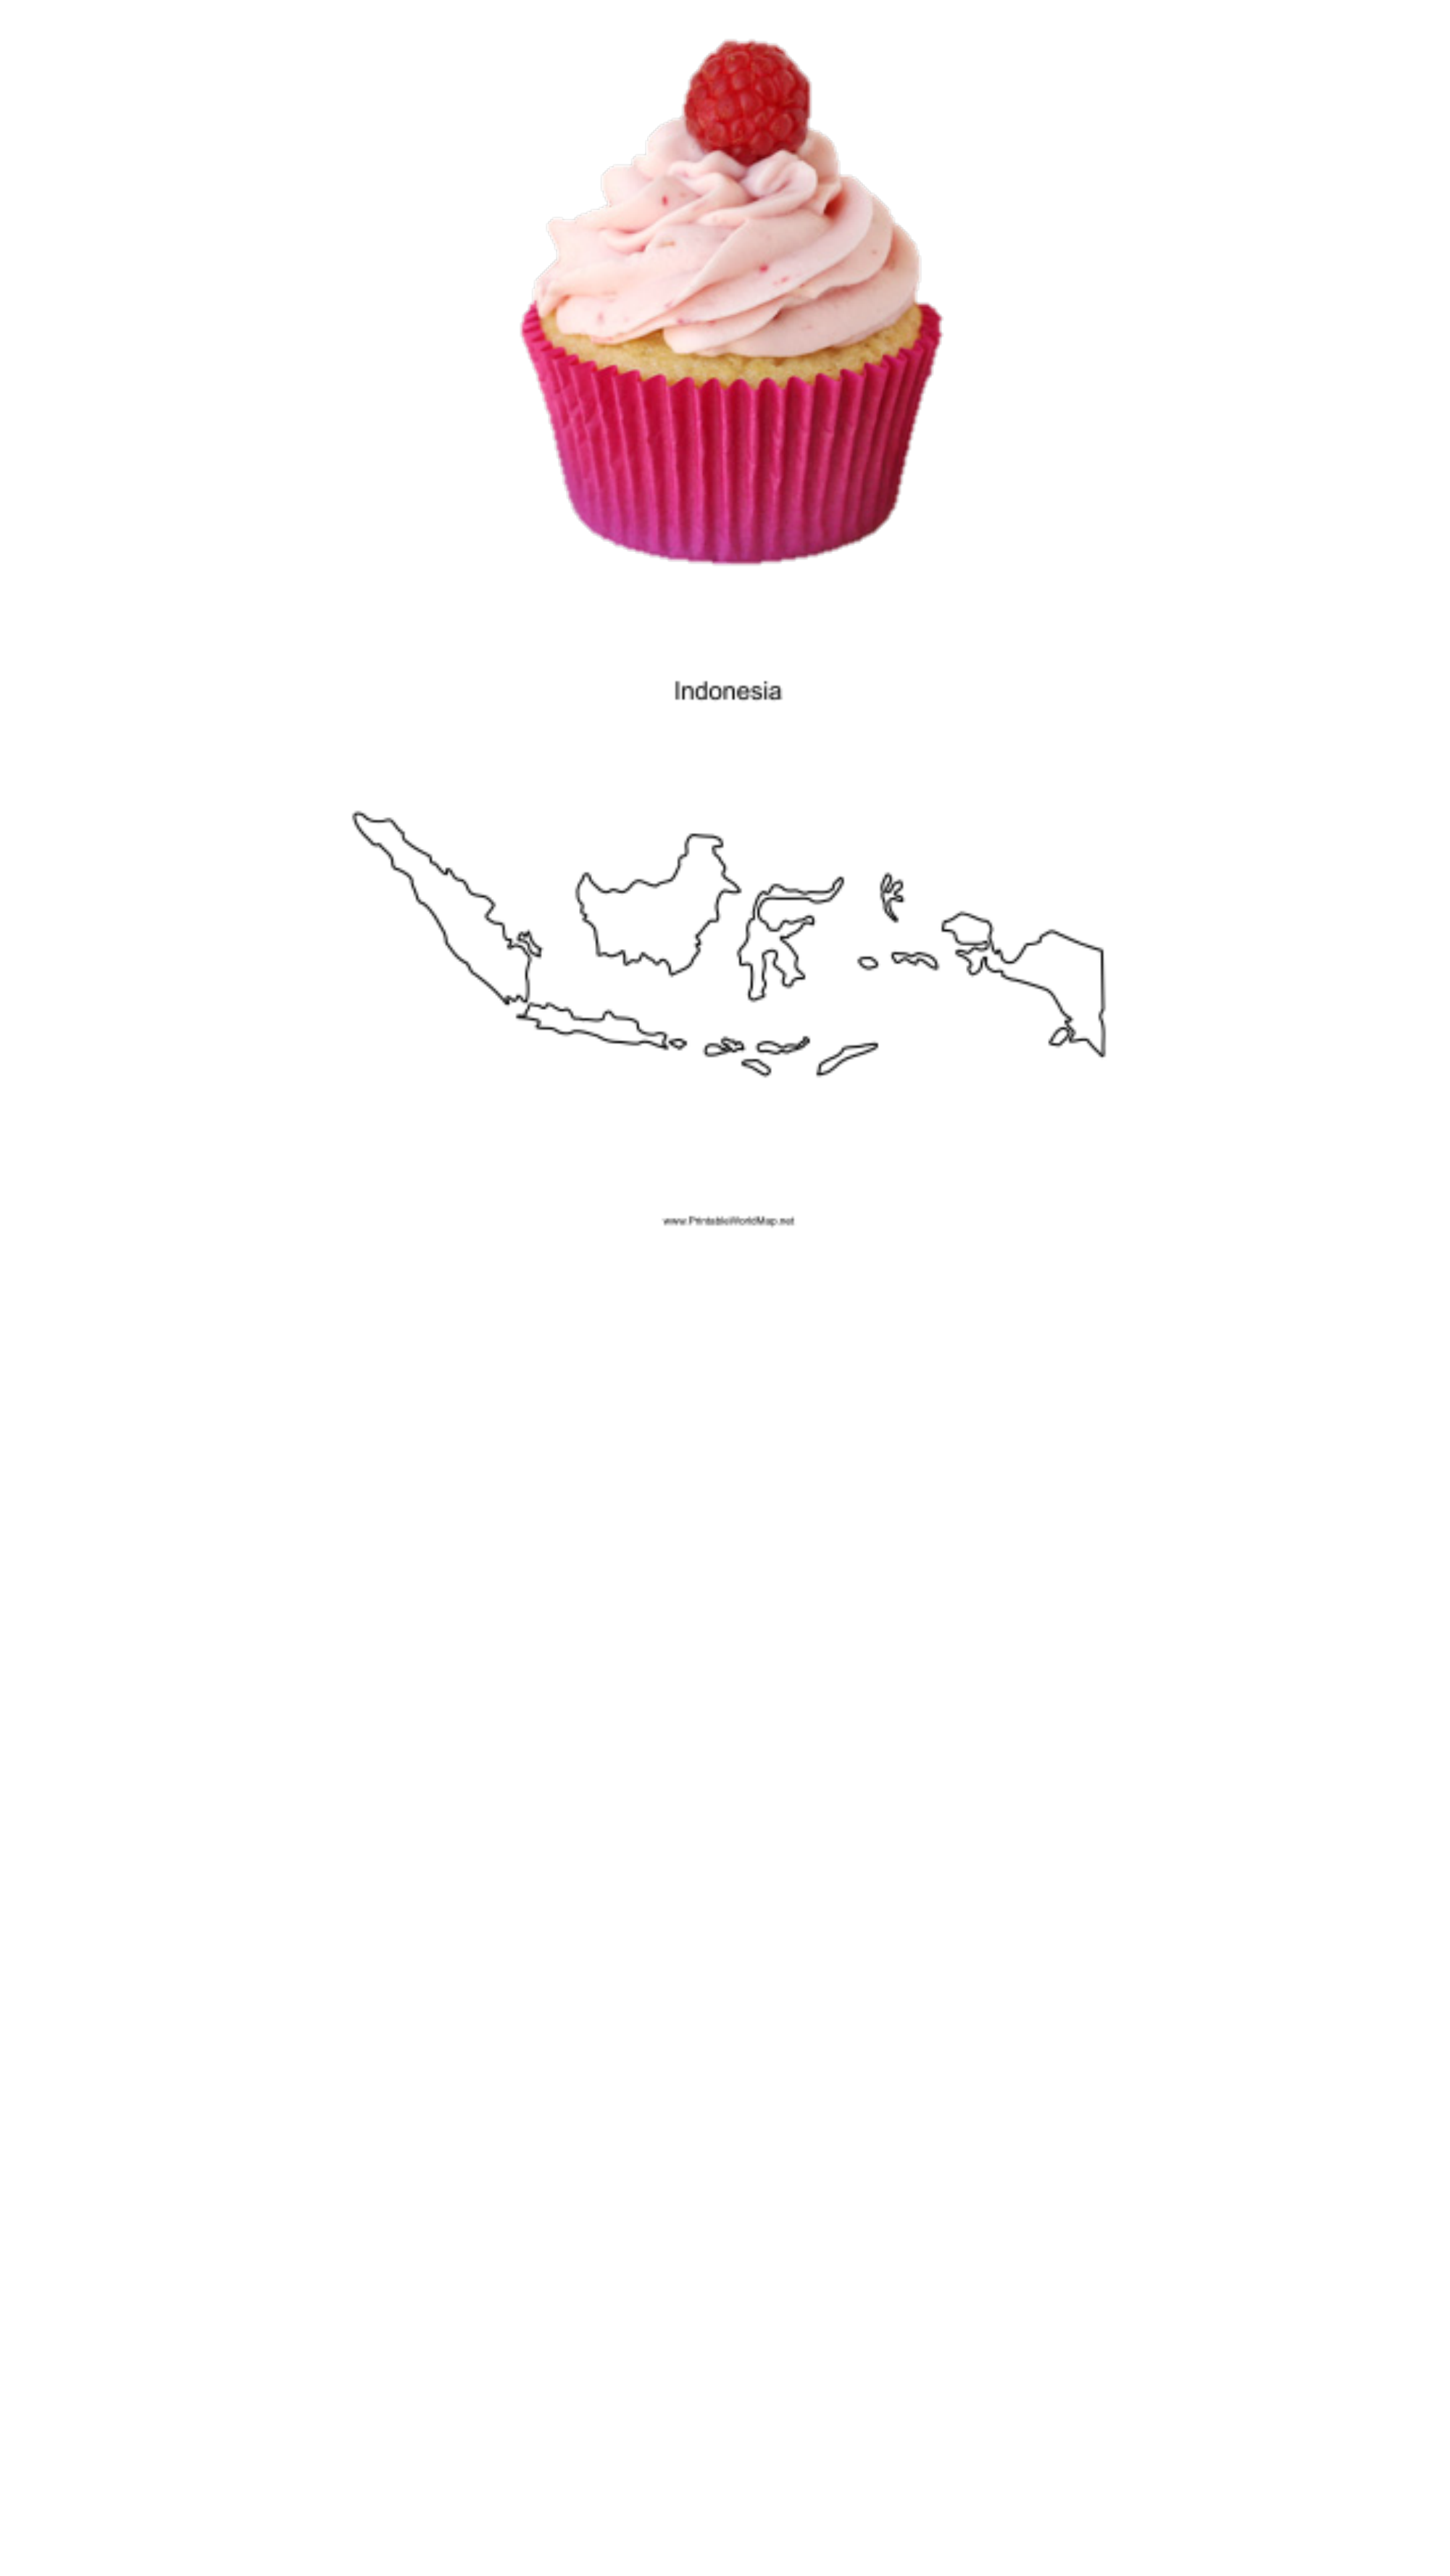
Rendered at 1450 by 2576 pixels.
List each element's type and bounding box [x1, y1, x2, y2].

picture [317, 625, 1143, 1265]
picture [504, 0, 955, 580]
